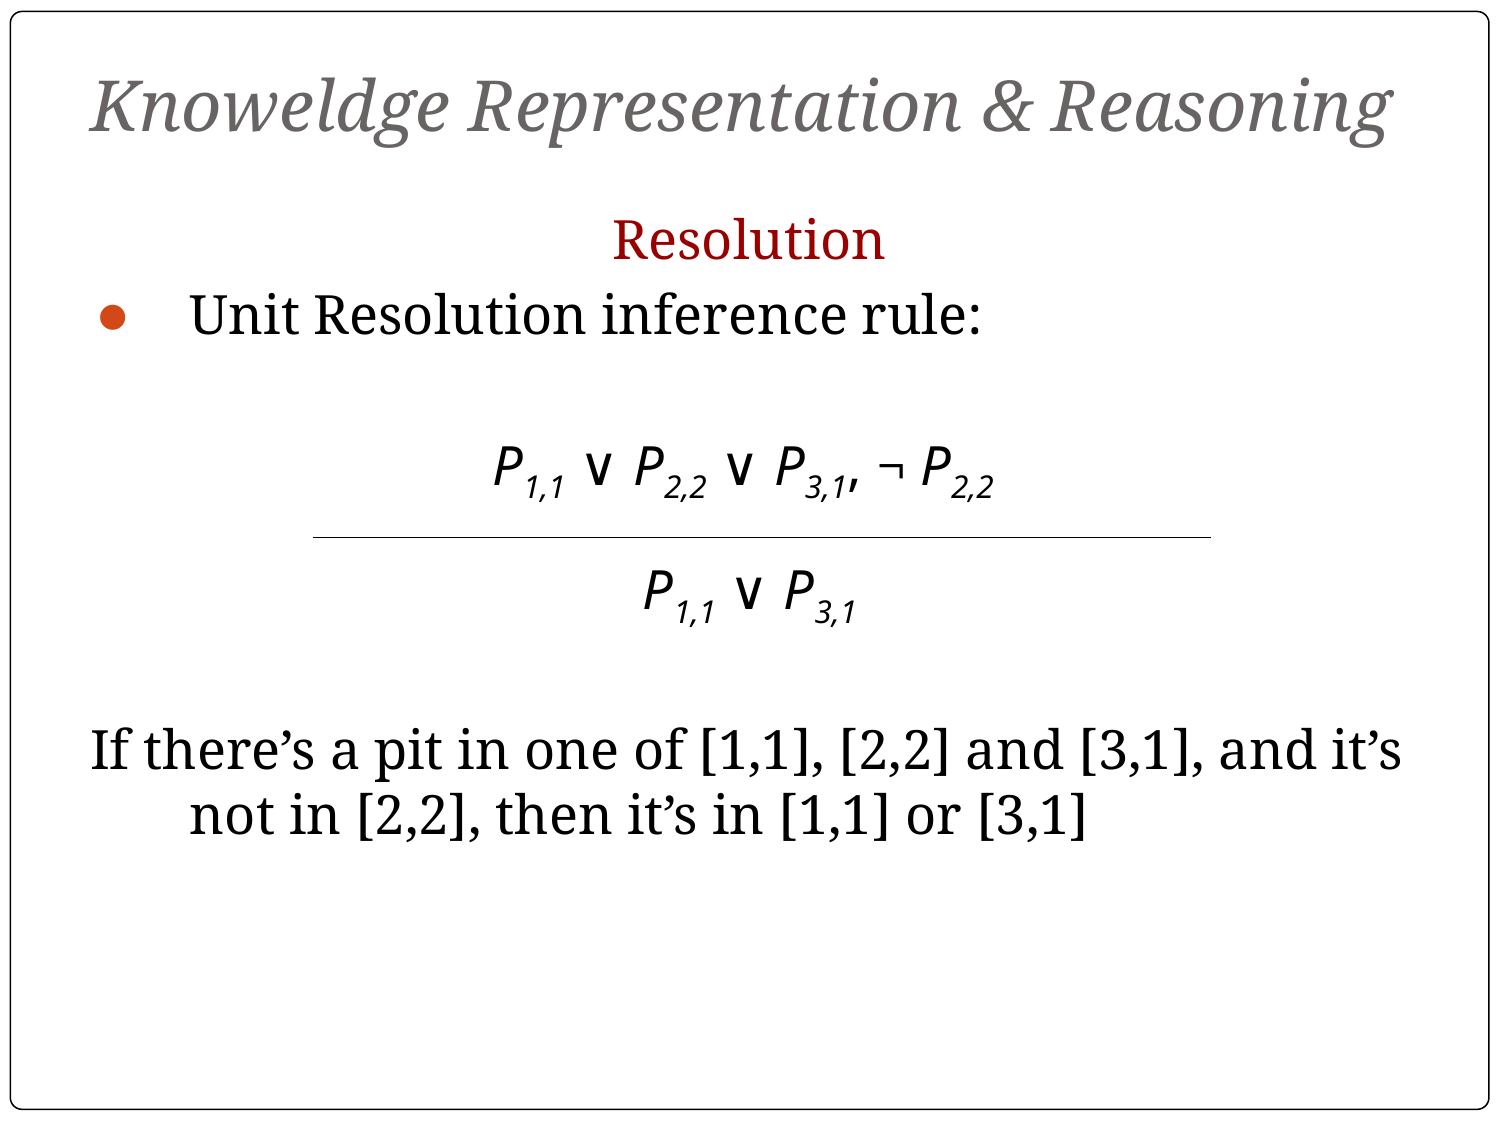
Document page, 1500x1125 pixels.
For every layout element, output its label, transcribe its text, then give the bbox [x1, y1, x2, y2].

title Knoweldge Representation & Reasoning [75, 45, 1425, 161]
list Resolution Unit Resolution inference rule: P1,1 ∨ P2,2 ∨ P3,1, ¬ P2,2 P1,1 ∨ P3,1 If there’s a pit in one of [1,1], [2,2] and [3,1], and it’s not in [2,2], then it’s in [1,1] or [3,1] [75, 197, 1425, 888]
